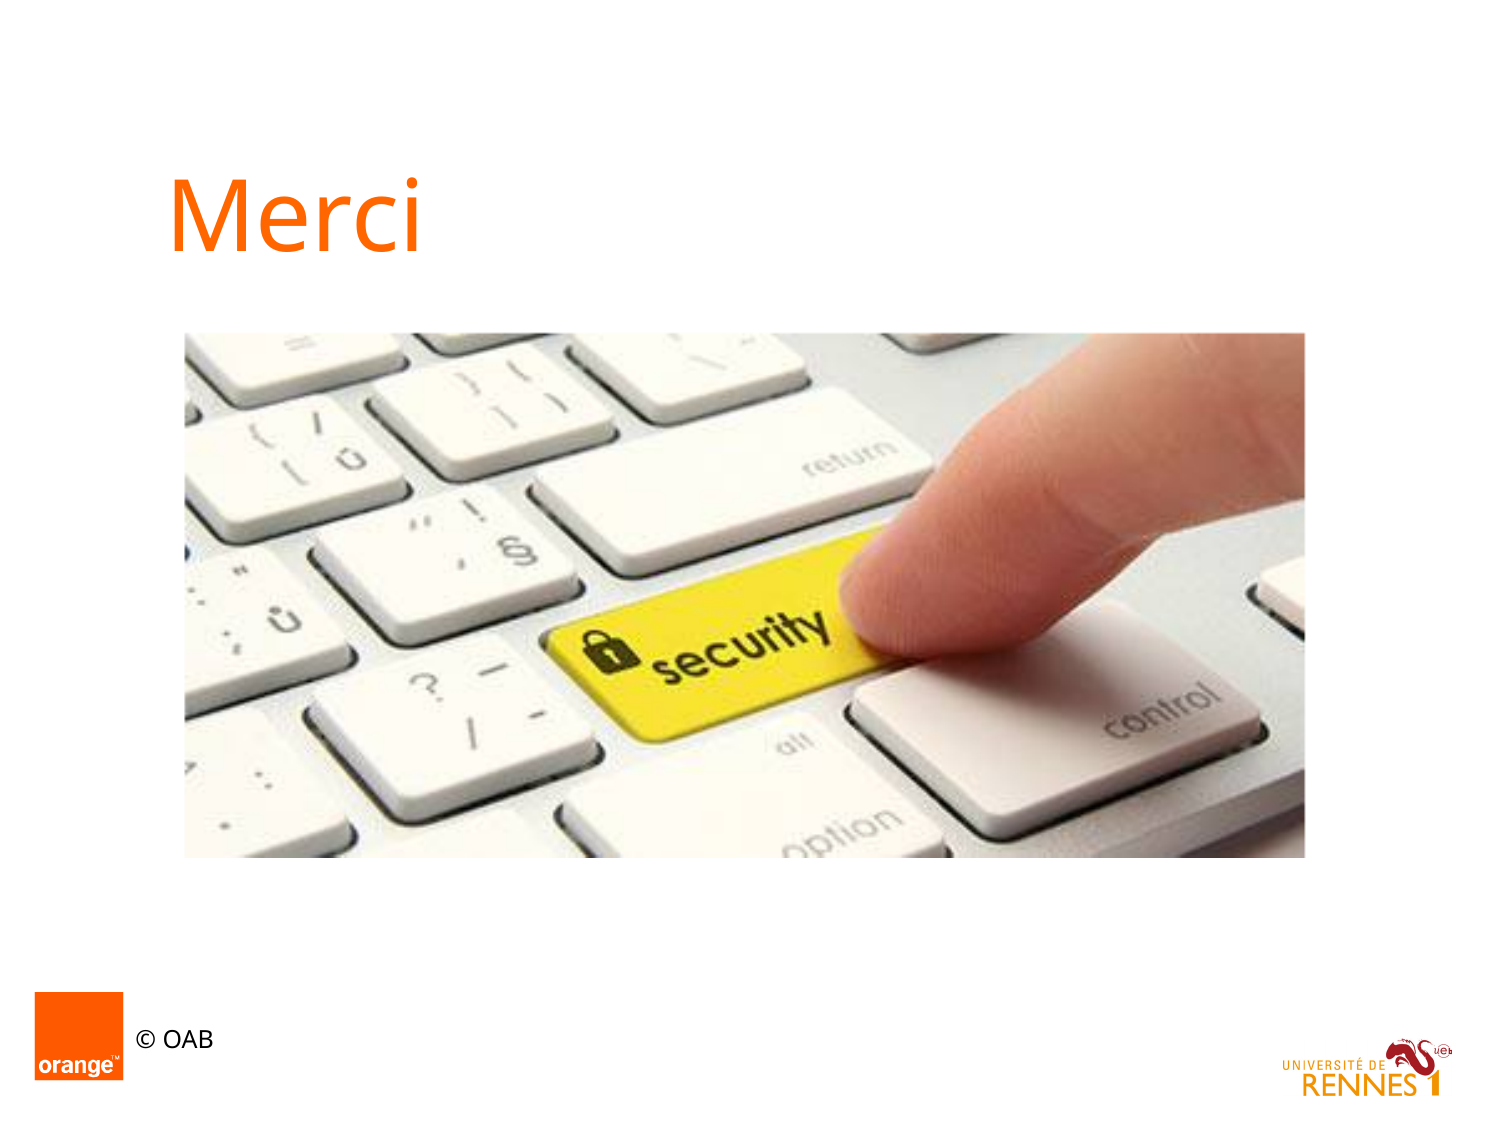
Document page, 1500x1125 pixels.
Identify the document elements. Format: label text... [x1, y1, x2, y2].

picture [1283, 1038, 1452, 1096]
picture [0, 947, 167, 1125]
picture [182, 314, 1309, 858]
title Merci [164, 150, 1476, 425]
